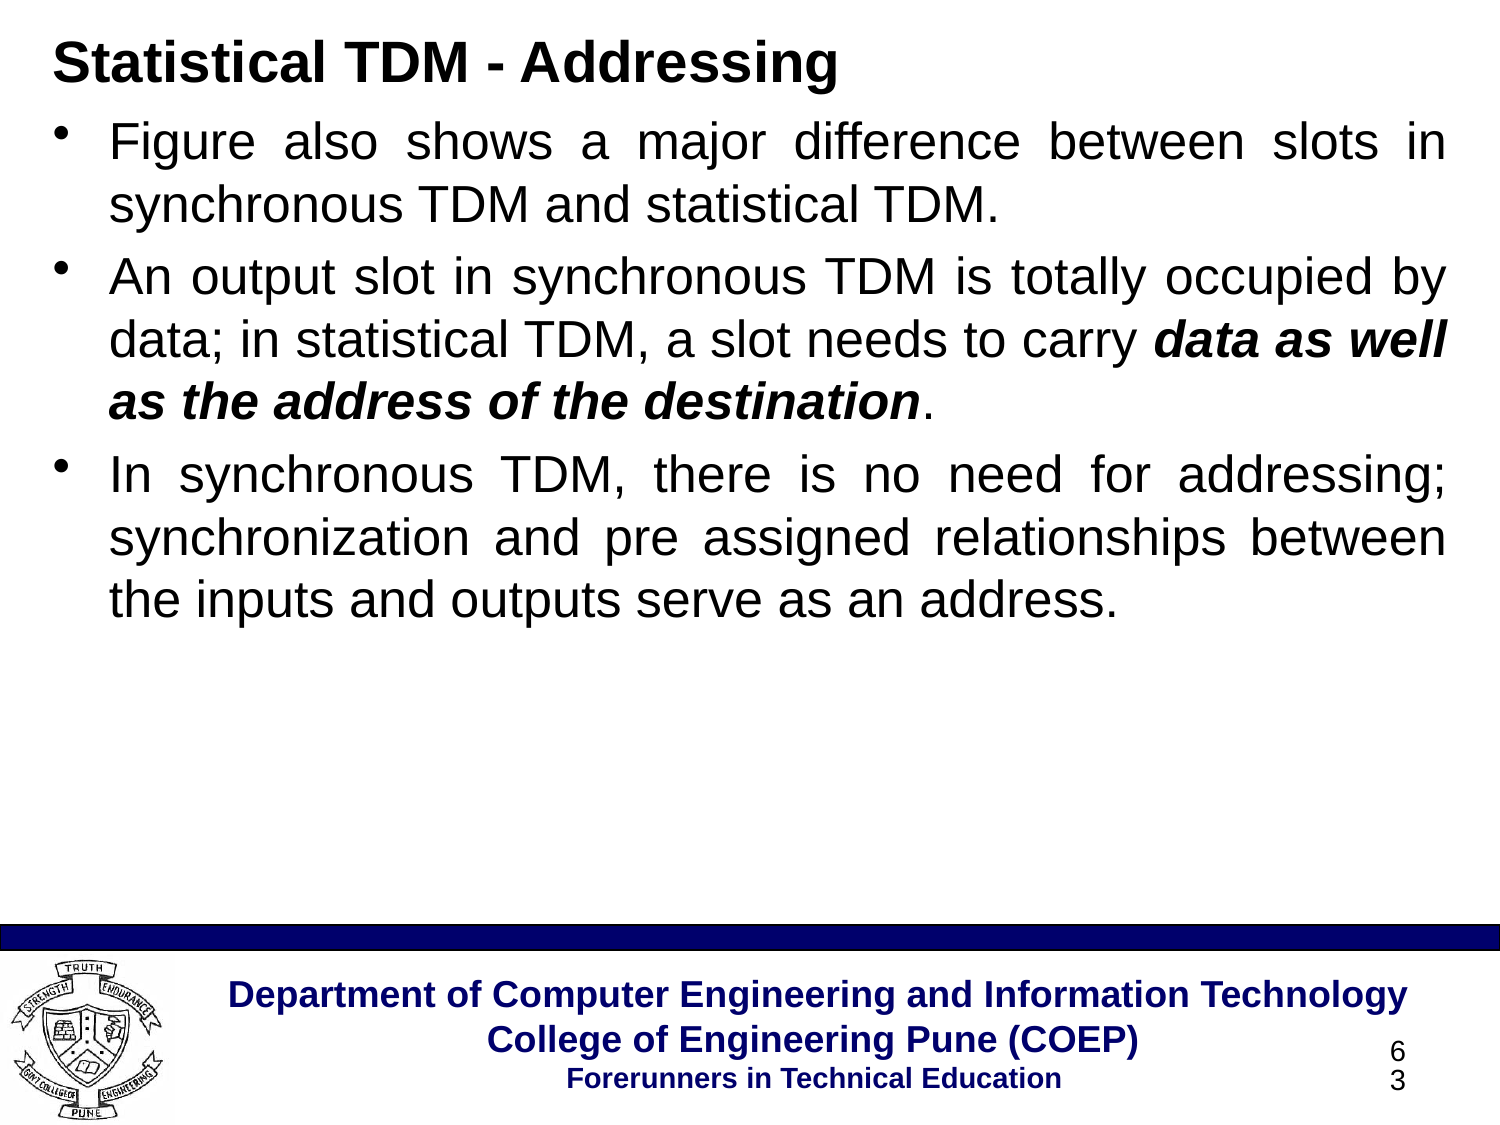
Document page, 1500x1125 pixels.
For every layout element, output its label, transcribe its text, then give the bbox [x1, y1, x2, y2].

title Statistical TDM - Addressing [37, 24, 1426, 93]
text_box 63 [1374, 1024, 1425, 1088]
picture [0, 954, 176, 1125]
list Figure also shows a major difference between slots in synchronous TDM and statistical TDM. An output slot in synchronous TDM is totally occupied by data; in statistical TDM, a slot needs to carry data as well as the address of the destination. In synchronous TDM, there is no need for addressing; synchronization and pre assigned relationships between the inputs and outputs serve as an address. [37, 99, 1463, 913]
text_box [0, 924, 1500, 950]
